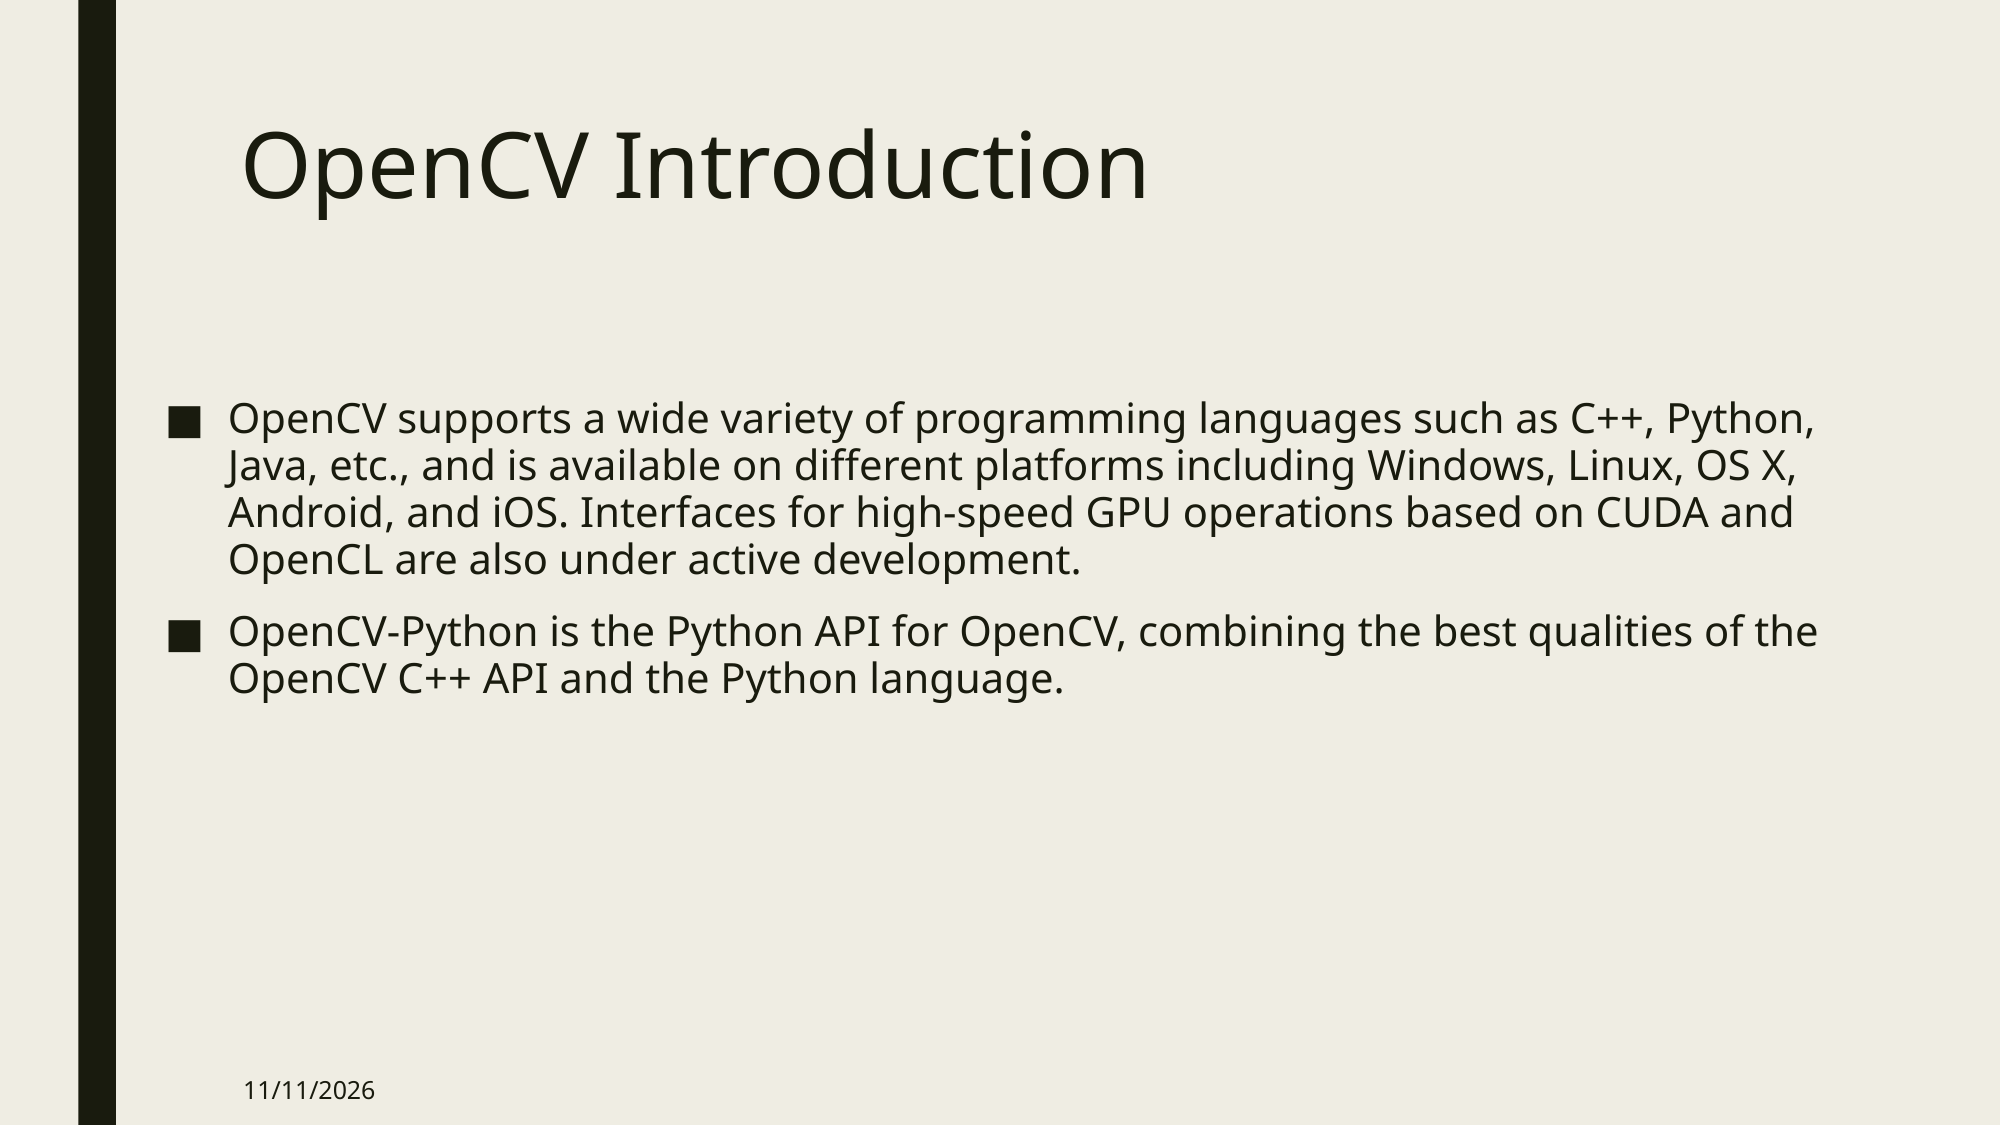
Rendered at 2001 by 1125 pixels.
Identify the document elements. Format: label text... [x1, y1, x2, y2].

title OpenCV Introduction [225, 112, 1800, 357]
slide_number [228, 1058, 426, 1125]
list OpenCV supports a wide variety of programming languages such as C++, Python, Java, etc., and is available on different platforms including Windows, Linux, OS X, Android, and iOS. Interfaces for high-speed GPU operations based on CUDA and OpenCL are also under active development. OpenCV-Python is the Python API for OpenCV, combining the best qualities of the OpenCV C++ API and the Python language. [149, 388, 1850, 950]
